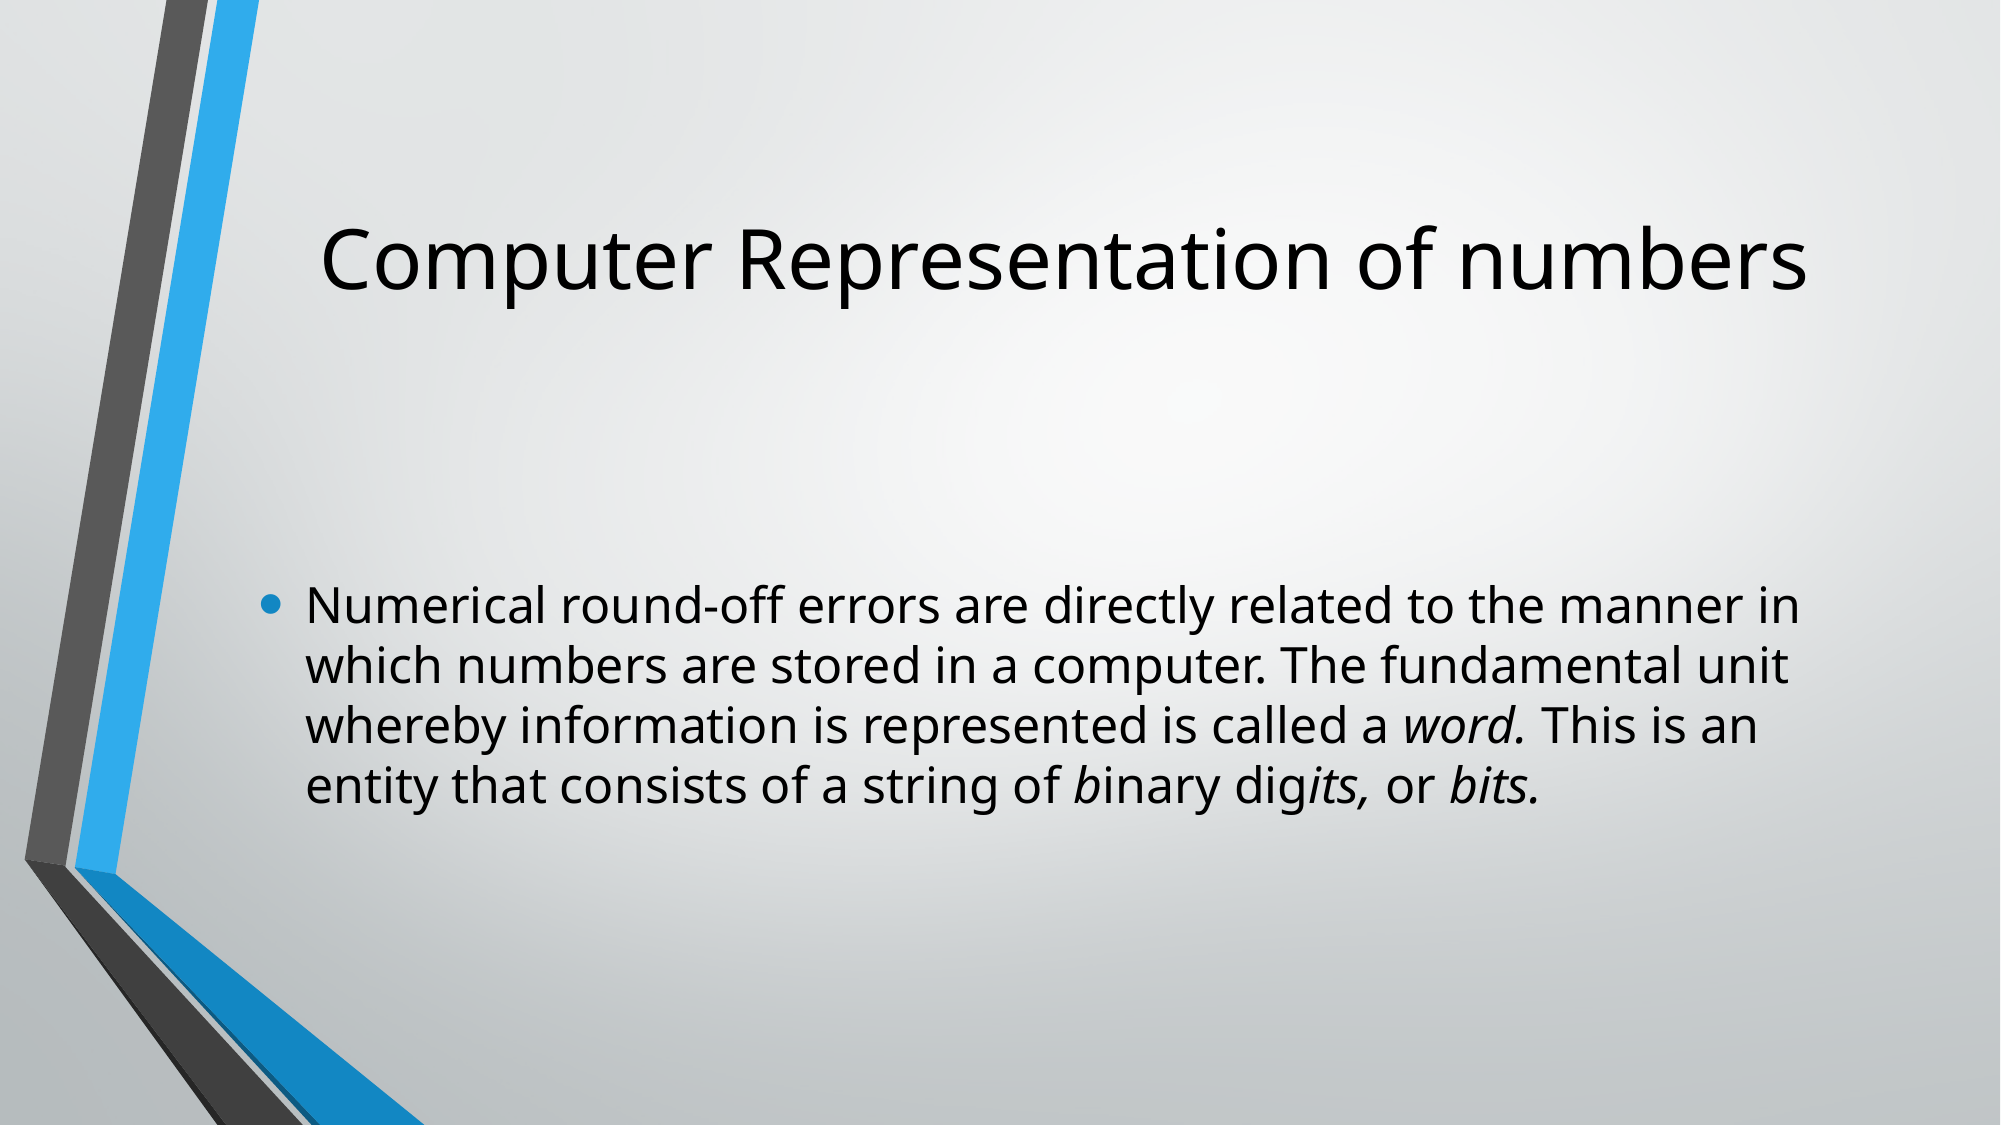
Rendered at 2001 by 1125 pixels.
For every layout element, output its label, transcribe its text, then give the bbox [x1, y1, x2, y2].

title Computer Representation of numbers [243, 112, 1887, 400]
list Numerical round-off errors are directly related to the manner in which numbers are stored in a computer. The fundamental unit whereby information is represented is called a word. This is an entity that consists of a string of binary digits, or bits. [243, 437, 1887, 950]
